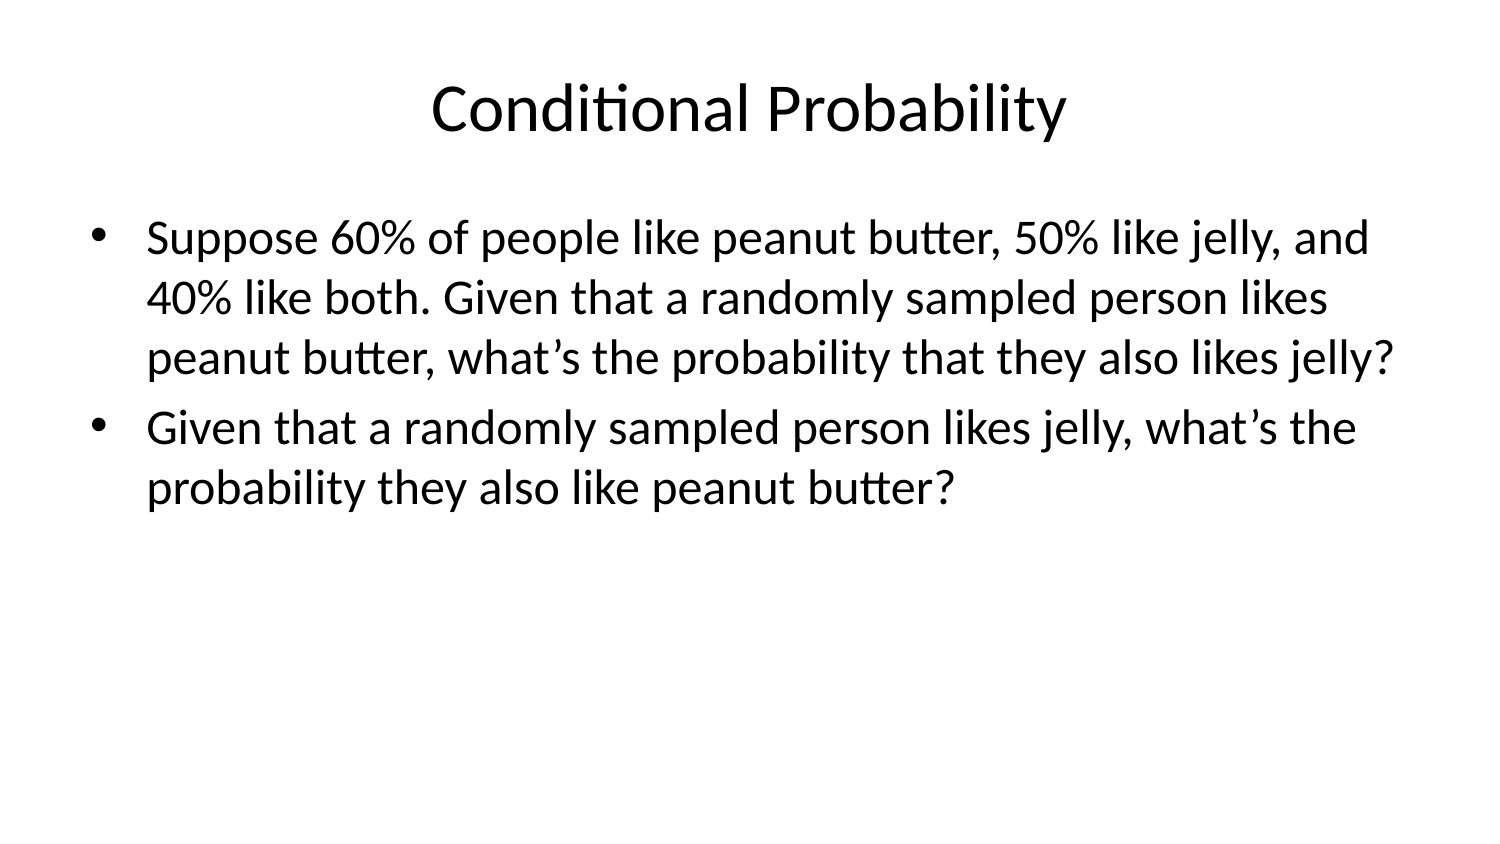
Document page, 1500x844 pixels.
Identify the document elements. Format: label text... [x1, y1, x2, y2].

list Suppose 60% of people like peanut butter, 50% like jelly, and 40% like both. Given that a randomly sampled person likes peanut butter, what’s the probability that they also likes jelly? Given that a randomly sampled person likes jelly, what’s the probability they also like peanut butter? [75, 196, 1425, 754]
title Conditional Probability [75, 33, 1425, 175]
